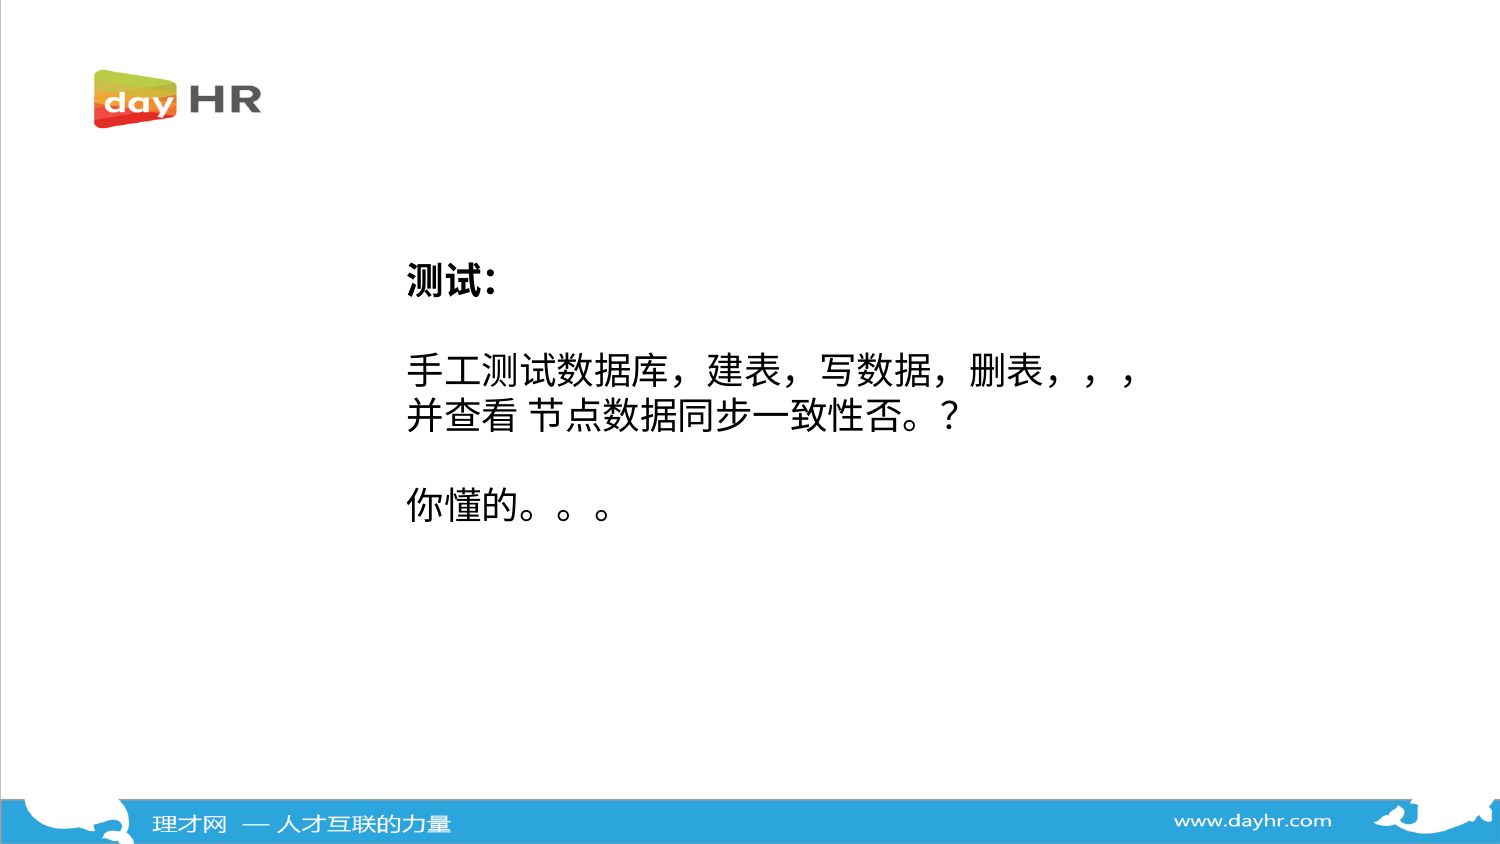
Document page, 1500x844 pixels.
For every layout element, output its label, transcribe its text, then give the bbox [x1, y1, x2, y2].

picture [0, 0, 1500, 844]
text_box 测试： 手工测试数据库，建表，写数据，删表，，， 并查看 节点数据同步一致性否。？ 你懂的。。。 [399, 249, 1180, 535]
